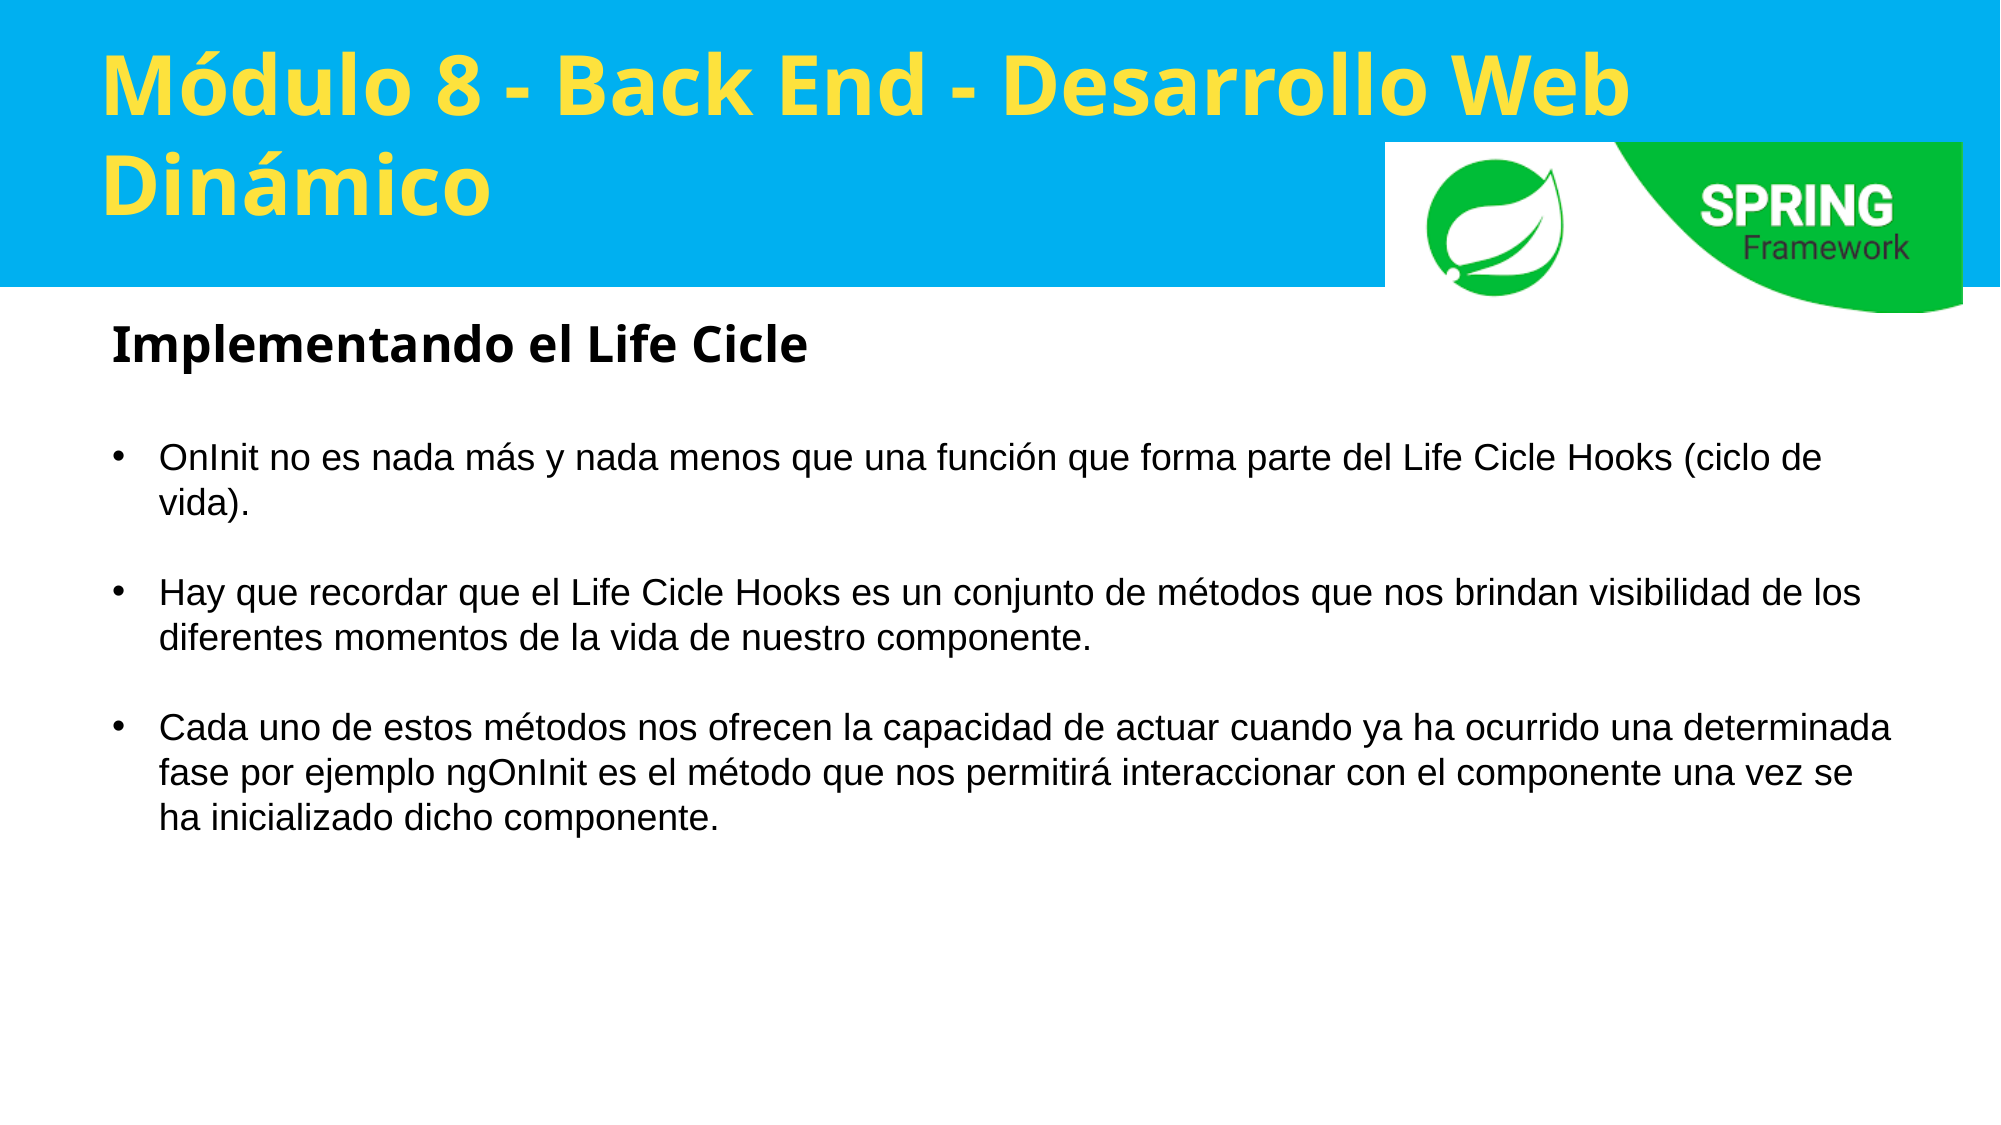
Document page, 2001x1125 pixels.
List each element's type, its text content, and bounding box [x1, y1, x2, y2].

text_box Módulo 8 - Back End - Desarrollo Web Dinámico [92, 24, 1901, 222]
picture [1384, 143, 1963, 313]
text_box Implementando el Life Cicle OnInit no es nada más y nada menos que una función que forma parte del Life Cicle Hooks (ciclo de vida). Hay que recordar que el Life Cicle Hooks es un conjunto de métodos que nos brindan visibilidad de los diferentes momentos de la vida de nuestro componente. Cada uno de estos métodos nos ofrecen la capacidad de actuar cuando ya ha ocurrido una determinada fase por ejemplo ngOnInit es el método que nos permitirá interaccionar con el componente una vez se ha inicializado dicho componente. [92, 312, 1919, 838]
text_box [0, 0, 2000, 287]
